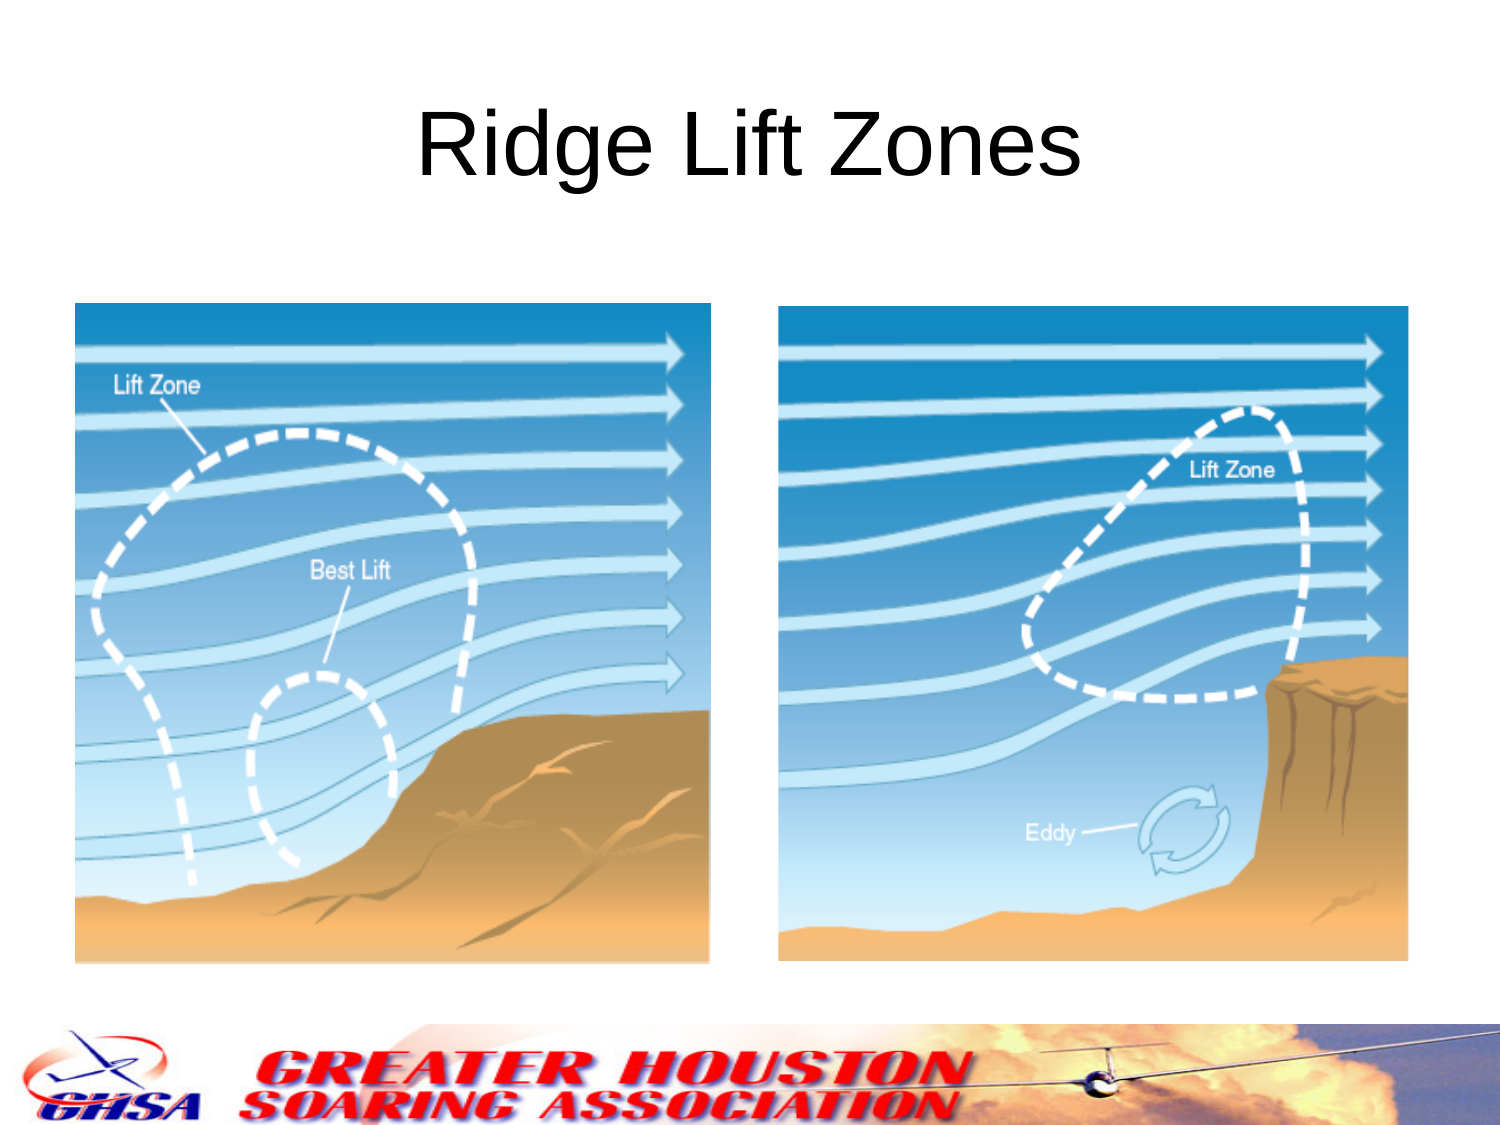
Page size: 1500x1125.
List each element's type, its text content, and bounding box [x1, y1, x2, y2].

title Ridge Lift Zones [74, 44, 1426, 233]
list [74, 303, 711, 965]
picture [0, 1024, 1500, 1125]
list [778, 306, 1411, 962]
